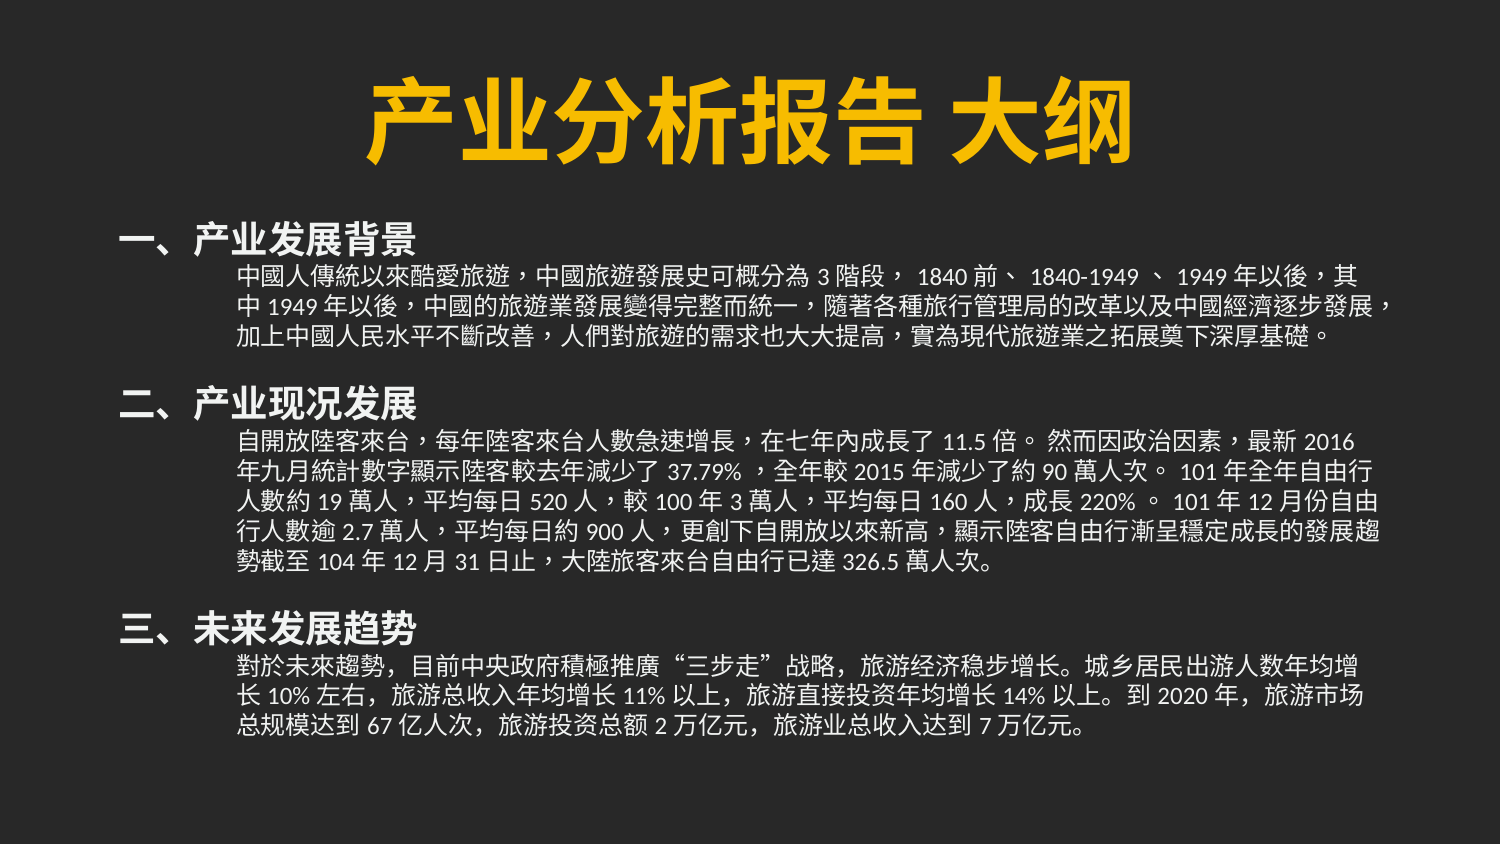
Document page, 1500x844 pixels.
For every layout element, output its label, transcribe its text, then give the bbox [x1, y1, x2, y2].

title 产业分析报告 大纲 [103, 45, 1397, 208]
list 一、产业发展背景 中國人傳統以來酷愛旅遊，中國旅遊發展史可概分為3階段，1840前、1840-1949、1949年以後，其中1949年以後，中國的旅遊業發展變得完整而統一，隨著各種旅行管理局的改革以及中國經濟逐步發展，加上中國人民水平不斷改善，人們對旅遊的需求也大大提高，實為現代旅遊業之拓展奠下深厚基礎。 二、产业现况发展 自開放陸客來台，每年陸客來台人數急速增長，在七年內成長了11.5倍。 然而因政治因素，最新2016年九月統計數字顯示陸客較去年減少了37.79%，全年較2015年減少了約90萬人次。101年全年自由行人數約19萬人，平均每日520人，較100年3萬人，平均每日160人，成長220%。101年12月份自由行人數逾2.7萬人，平均每日約900人，更創下自開放以來新高，顯示陸客自由行漸呈穩定成長的發展趨勢截至104年12月31日止，大陸旅客來台自由行已達326.5萬人次。 三、未来发展趋势 對於未來趨勢，目前中央政府積極推廣“三步走”战略，旅游经济稳步增长。城乡居民出游人数年均增长10%左右，旅游总收入年均增长11%以上，旅游直接投资年均增长14%以上。到2020年，旅游市场总规模达到67亿人次，旅游投资总额2万亿元，旅游业总收入达到7万亿元。 [103, 208, 1397, 802]
